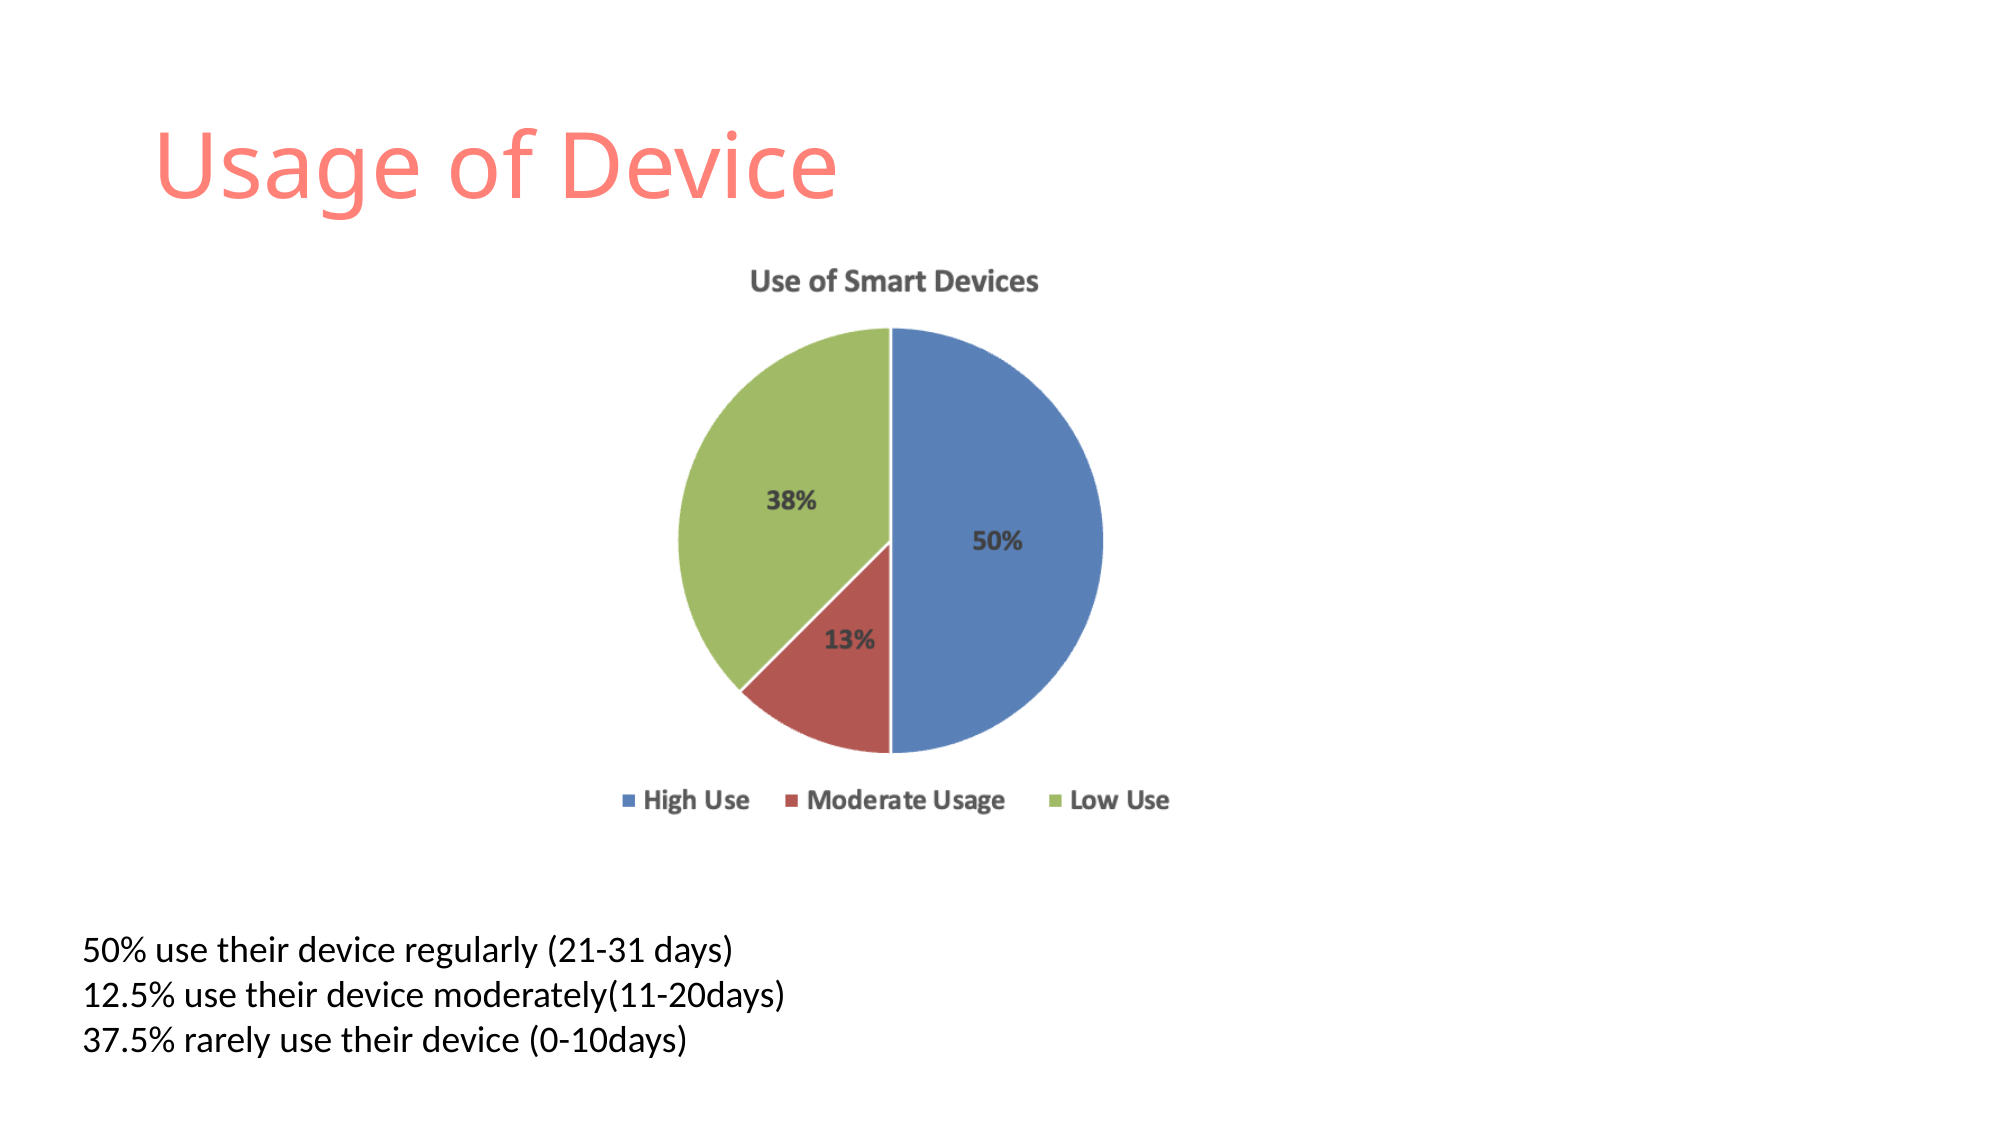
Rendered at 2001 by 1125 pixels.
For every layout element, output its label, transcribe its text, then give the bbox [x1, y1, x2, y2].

title Usage of Device [137, 59, 1863, 278]
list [406, 249, 1376, 826]
text_box 50% use their device regularly (21-31 days) 12.5% use their device moderately(11-20days) 37.5% rarely use their device (0-10days) [67, 917, 1669, 1112]
